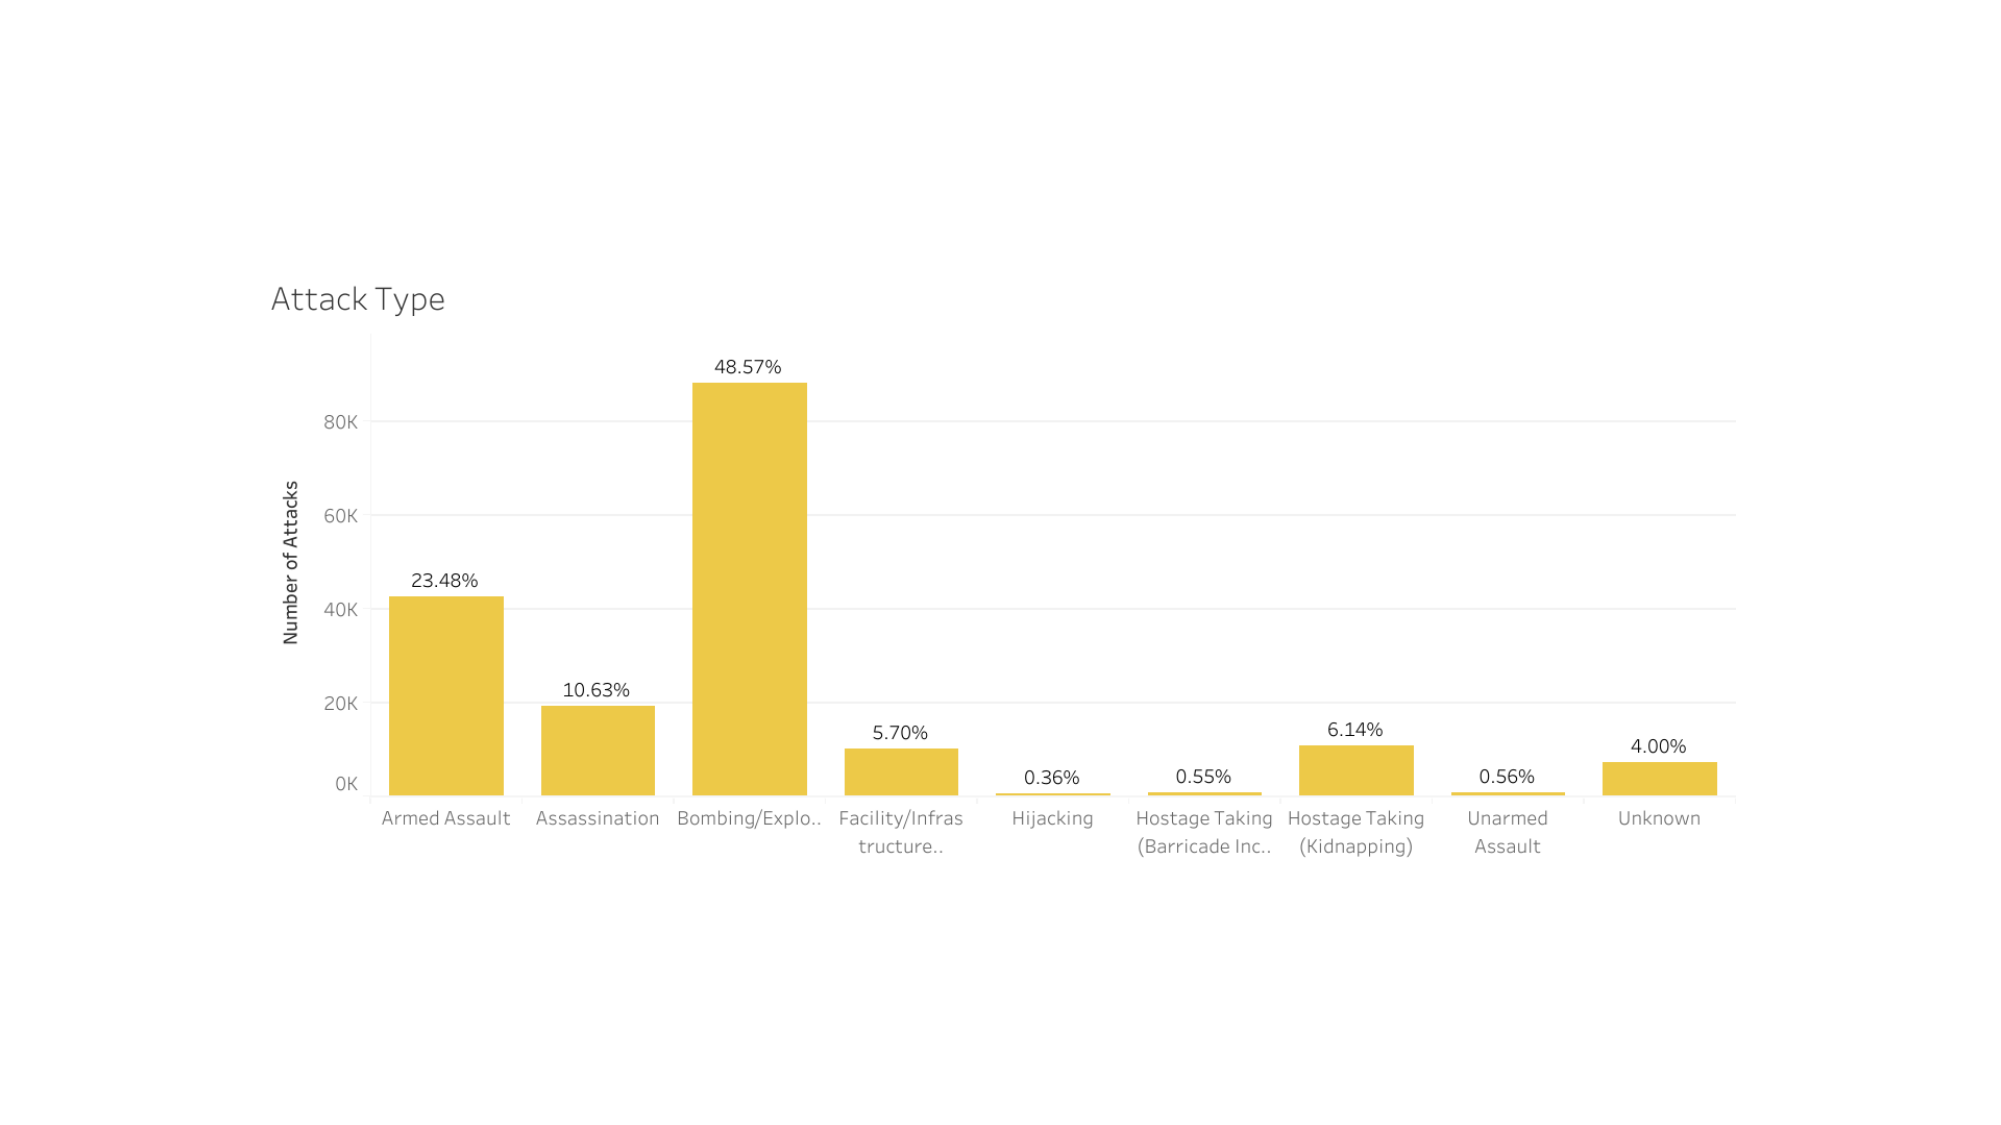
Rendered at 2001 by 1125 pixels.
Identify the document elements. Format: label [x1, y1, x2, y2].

picture [264, 266, 1736, 859]
